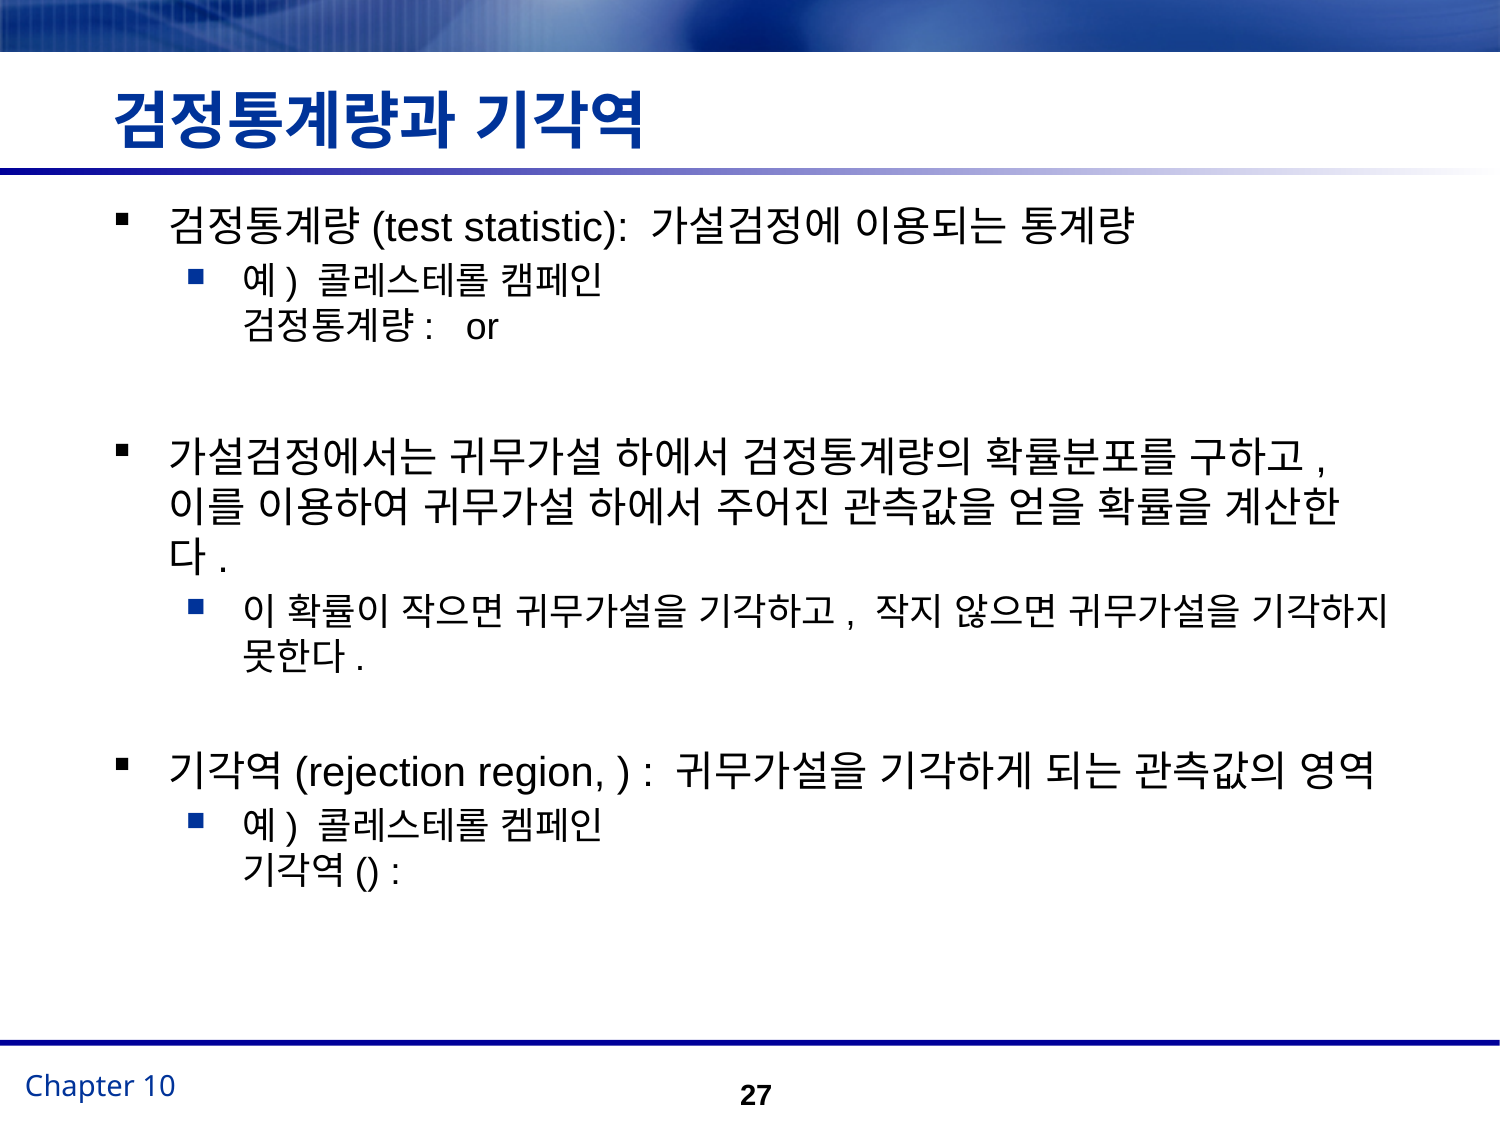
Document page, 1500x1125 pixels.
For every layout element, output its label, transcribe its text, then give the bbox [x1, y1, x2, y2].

slide_number 27 [699, 1062, 788, 1125]
picture [0, 0, 1500, 52]
title 검정통계량과 기각역 [112, 75, 1500, 188]
